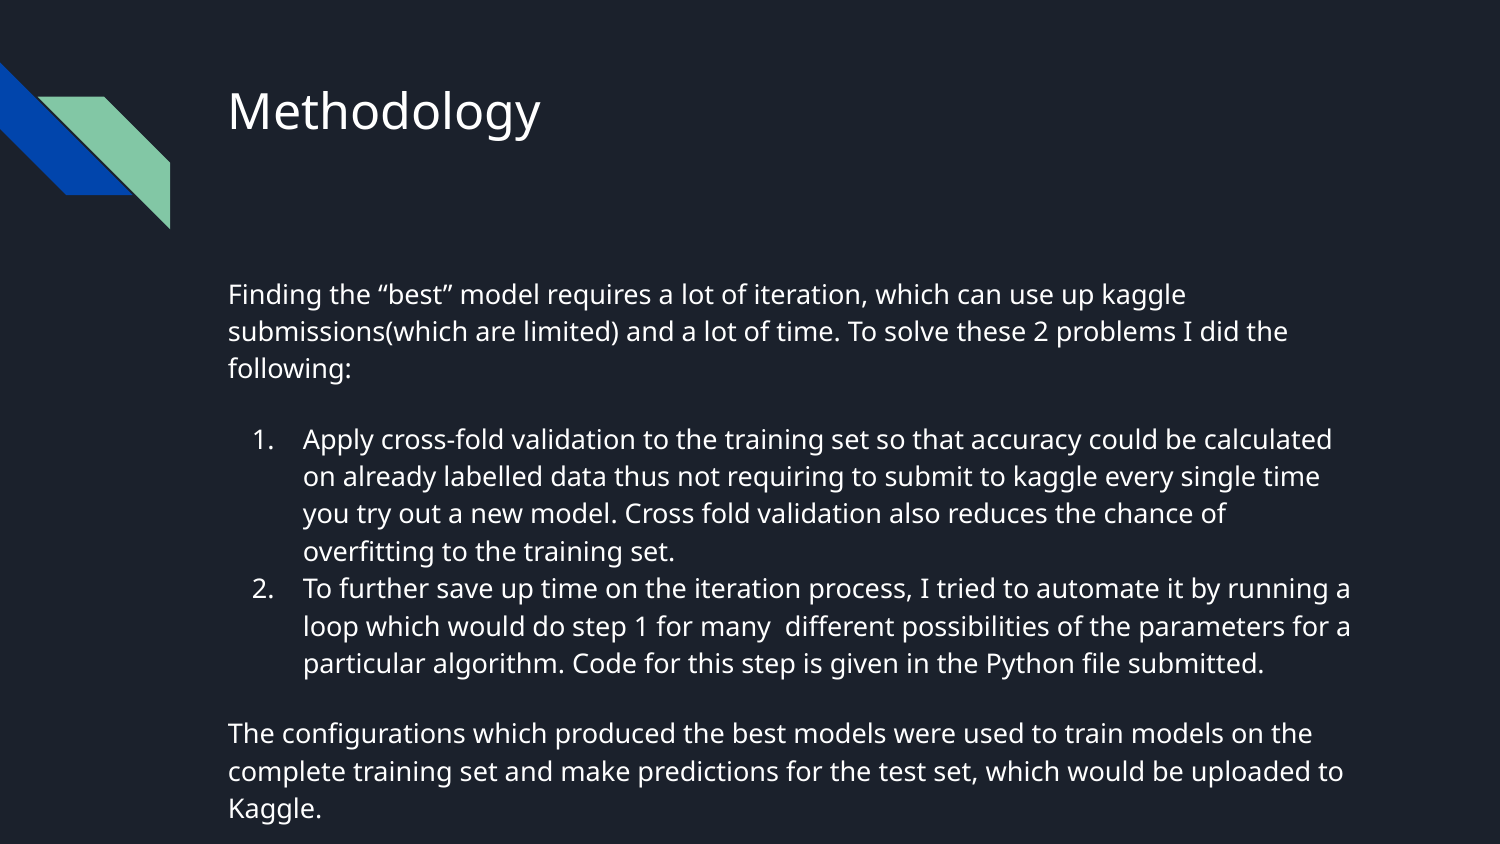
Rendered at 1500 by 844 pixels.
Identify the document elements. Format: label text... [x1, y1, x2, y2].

title Methodology [212, 64, 1368, 215]
list Finding the “best” model requires a lot of iteration, which can use up kaggle submissions(which are limited) and a lot of time. To solve these 2 problems I did the following: Apply cross-fold validation to the training set so that accuracy could be calculated on already labelled data thus not requiring to submit to kaggle every single time you try out a new model. Cross fold validation also reduces the chance of overfitting to the training set. To further save up time on the iteration process, I tried to automate it by running a loop which would do step 1 for many different possibilities of the parameters for a particular algorithm. Code for this step is given in the Python file submitted. The configurations which produced the best models were used to train models on the complete training set and make predictions for the test set, which would be uploaded to Kaggle. [212, 257, 1368, 735]
